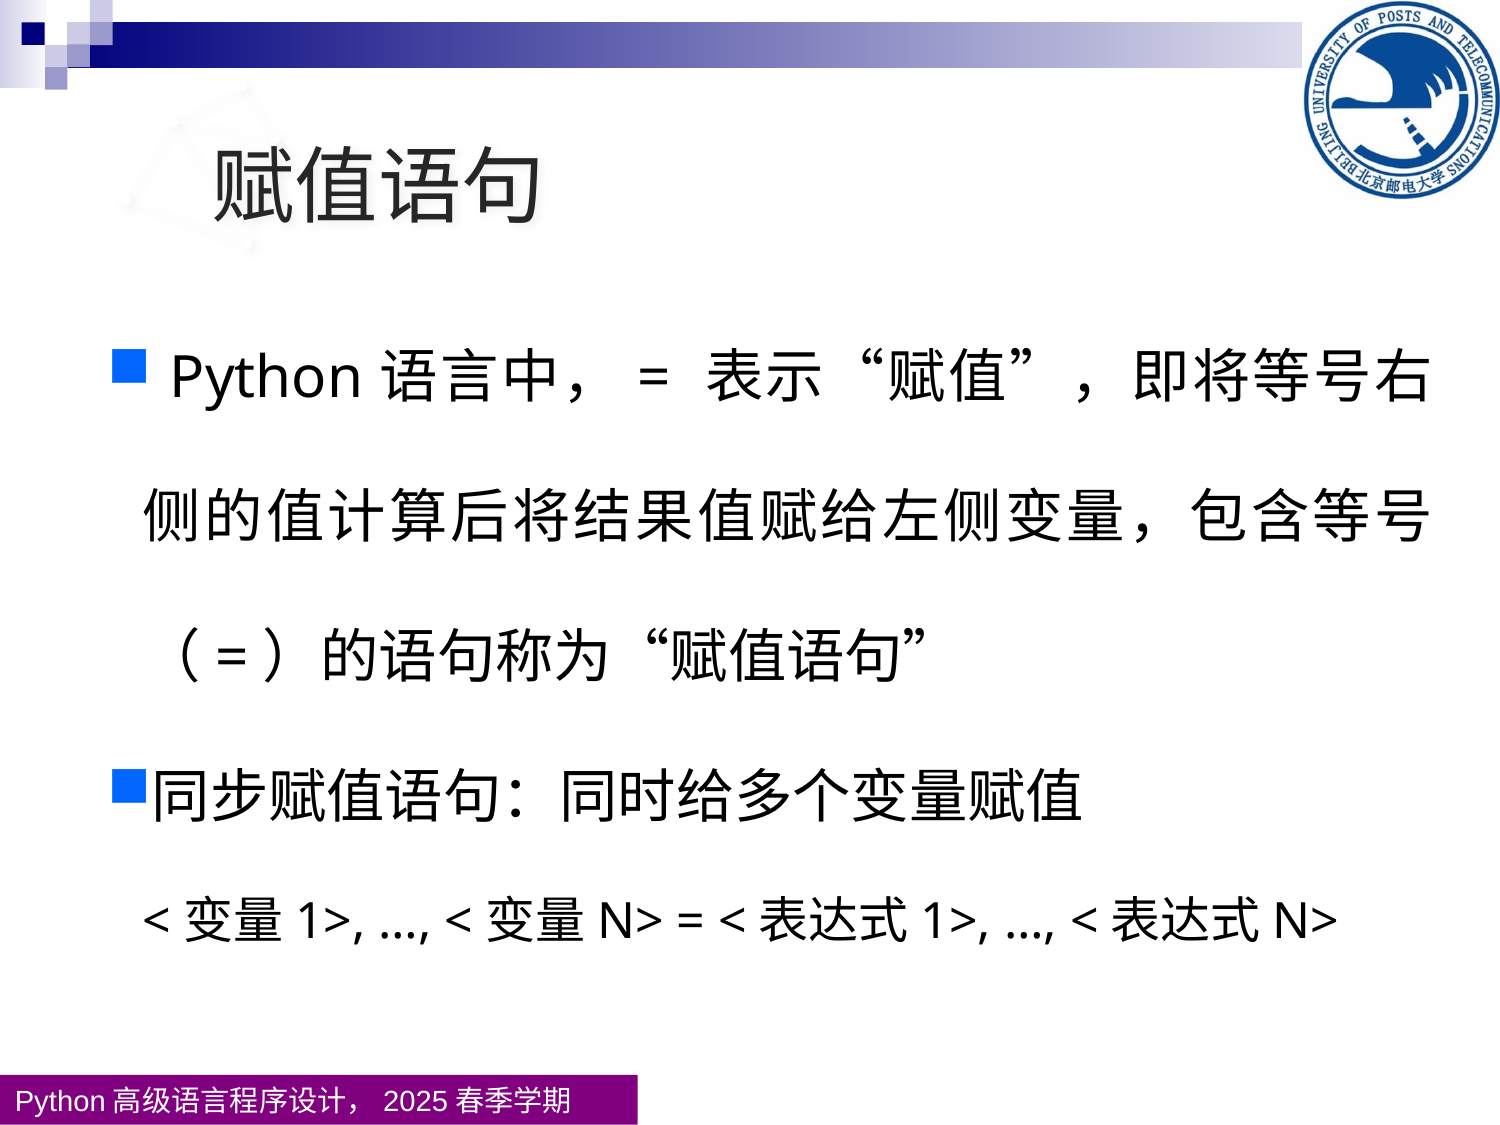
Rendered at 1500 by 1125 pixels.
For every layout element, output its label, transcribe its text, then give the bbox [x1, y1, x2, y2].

text_box 赋值语句 [318, 125, 560, 241]
picture [111, 64, 314, 268]
text_box Python语言中，= 表示“赋值”，即将等号右侧的值计算后将结果值赋给左侧变量，包含等号（=）的语句称为“赋值语句” 同步赋值语句：同时给多个变量赋值 <变量1>, …, <变量N> = <表达式1>, …, <表达式N> [53, 261, 1448, 1097]
picture [1302, 0, 1500, 200]
